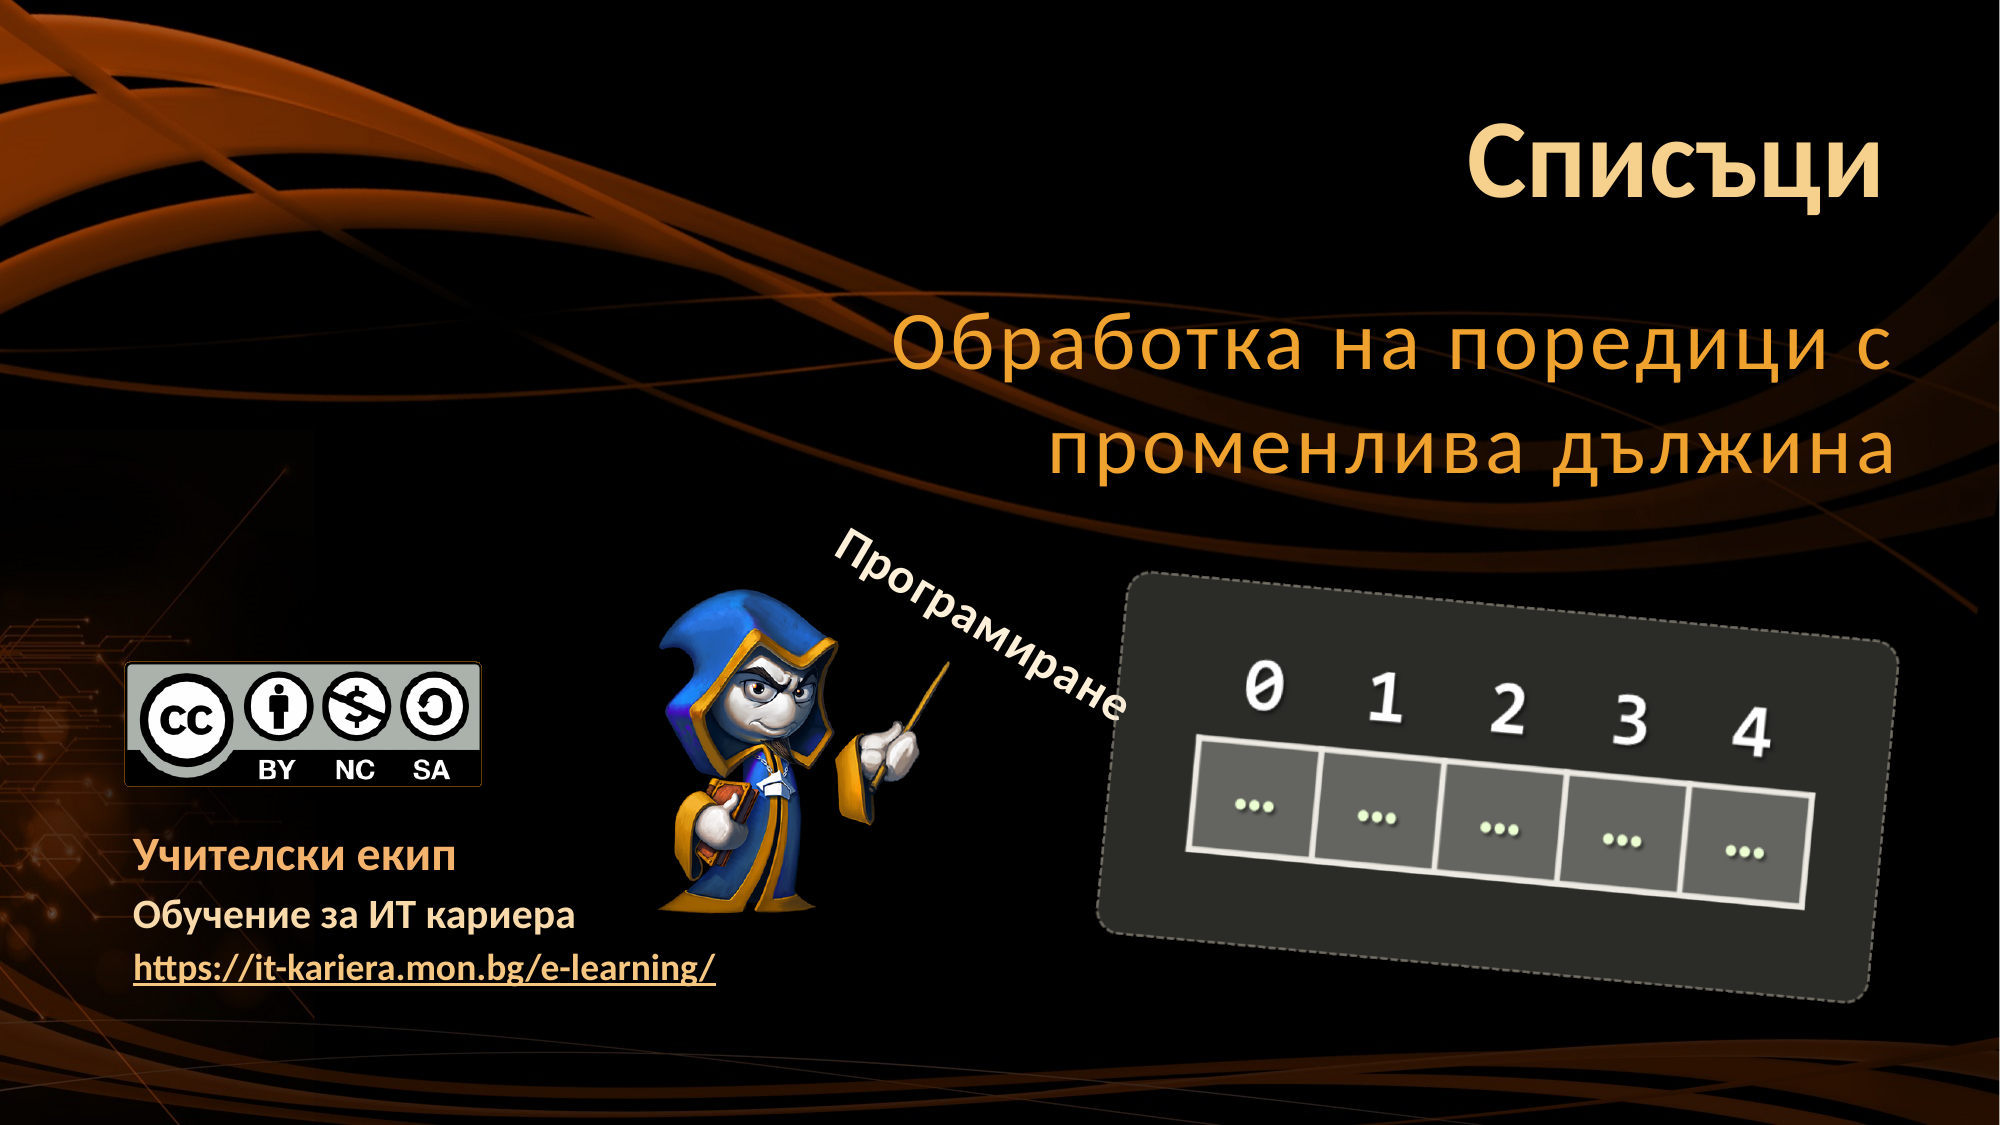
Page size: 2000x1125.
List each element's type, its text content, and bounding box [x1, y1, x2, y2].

text_box Програмиране [802, 500, 1109, 739]
picture [0, 0, 2000, 1125]
subtitle Обработка на поредици с променлива дължина [599, 280, 1898, 493]
title Списъци [587, 45, 1885, 277]
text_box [124, 587, 953, 1002]
